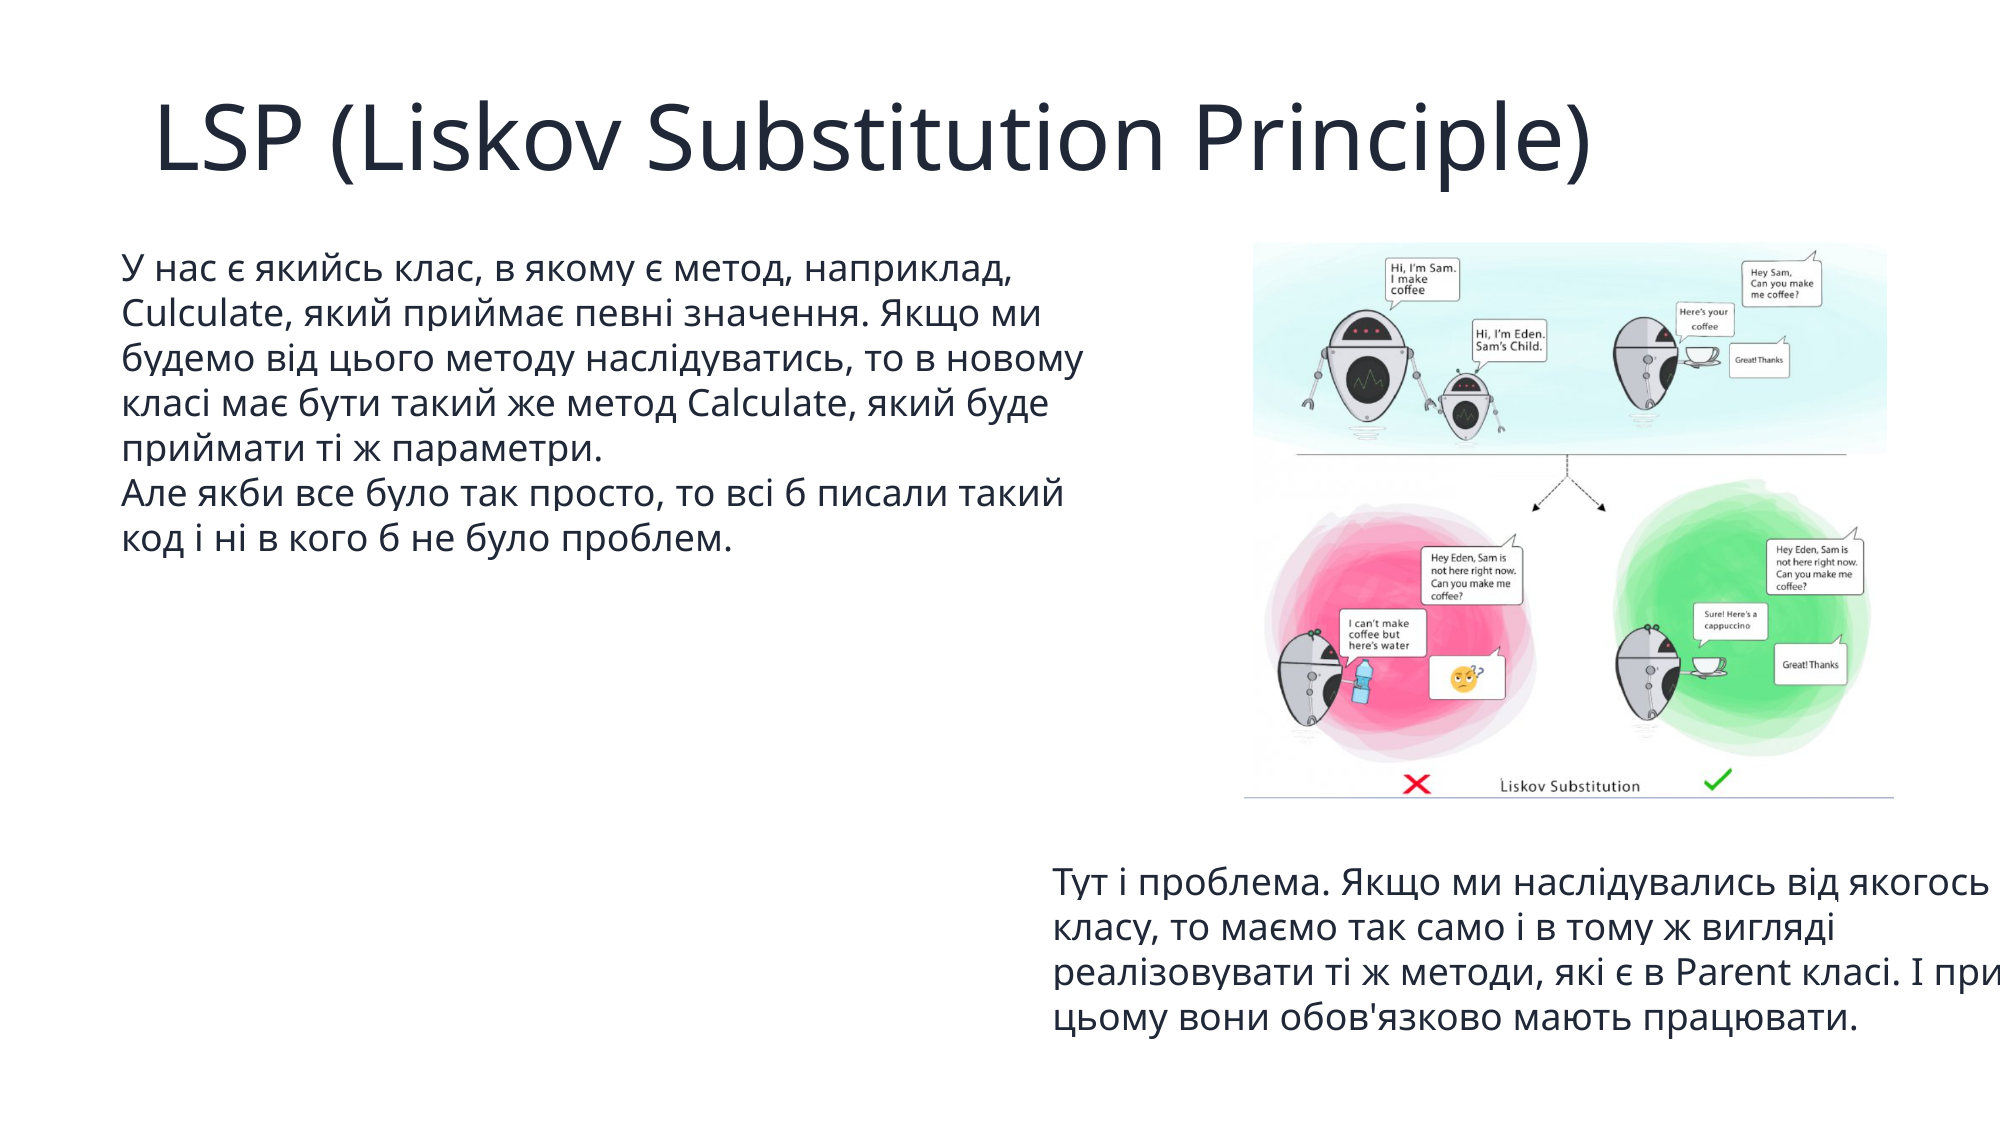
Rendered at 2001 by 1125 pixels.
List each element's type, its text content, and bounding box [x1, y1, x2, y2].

text_box LSP (Liskov Substitution Principle) [137, 32, 1863, 250]
text_box У нас є якийсь клас, в якому є метод, наприклад, Culculate, який приймає певні значення. Якщо ми будемо від цього методу наслідуватись, то в новому класі має бути такий же метод Calculate, який буде приймати ті ж параметри. Але якби все було так просто, то всі б писали такий код і ні в кого б не було проблем. [106, 236, 1107, 566]
picture [1244, 235, 1895, 800]
text_box Тут і проблема. Якщо ми наслідувались від якогось класу, то маємо так само і в тому ж вигляді реалізовувати ті ж методи, які є в Parent класі. І при цьому вони обов'язково мають працювати. [1037, 850, 2000, 1046]
